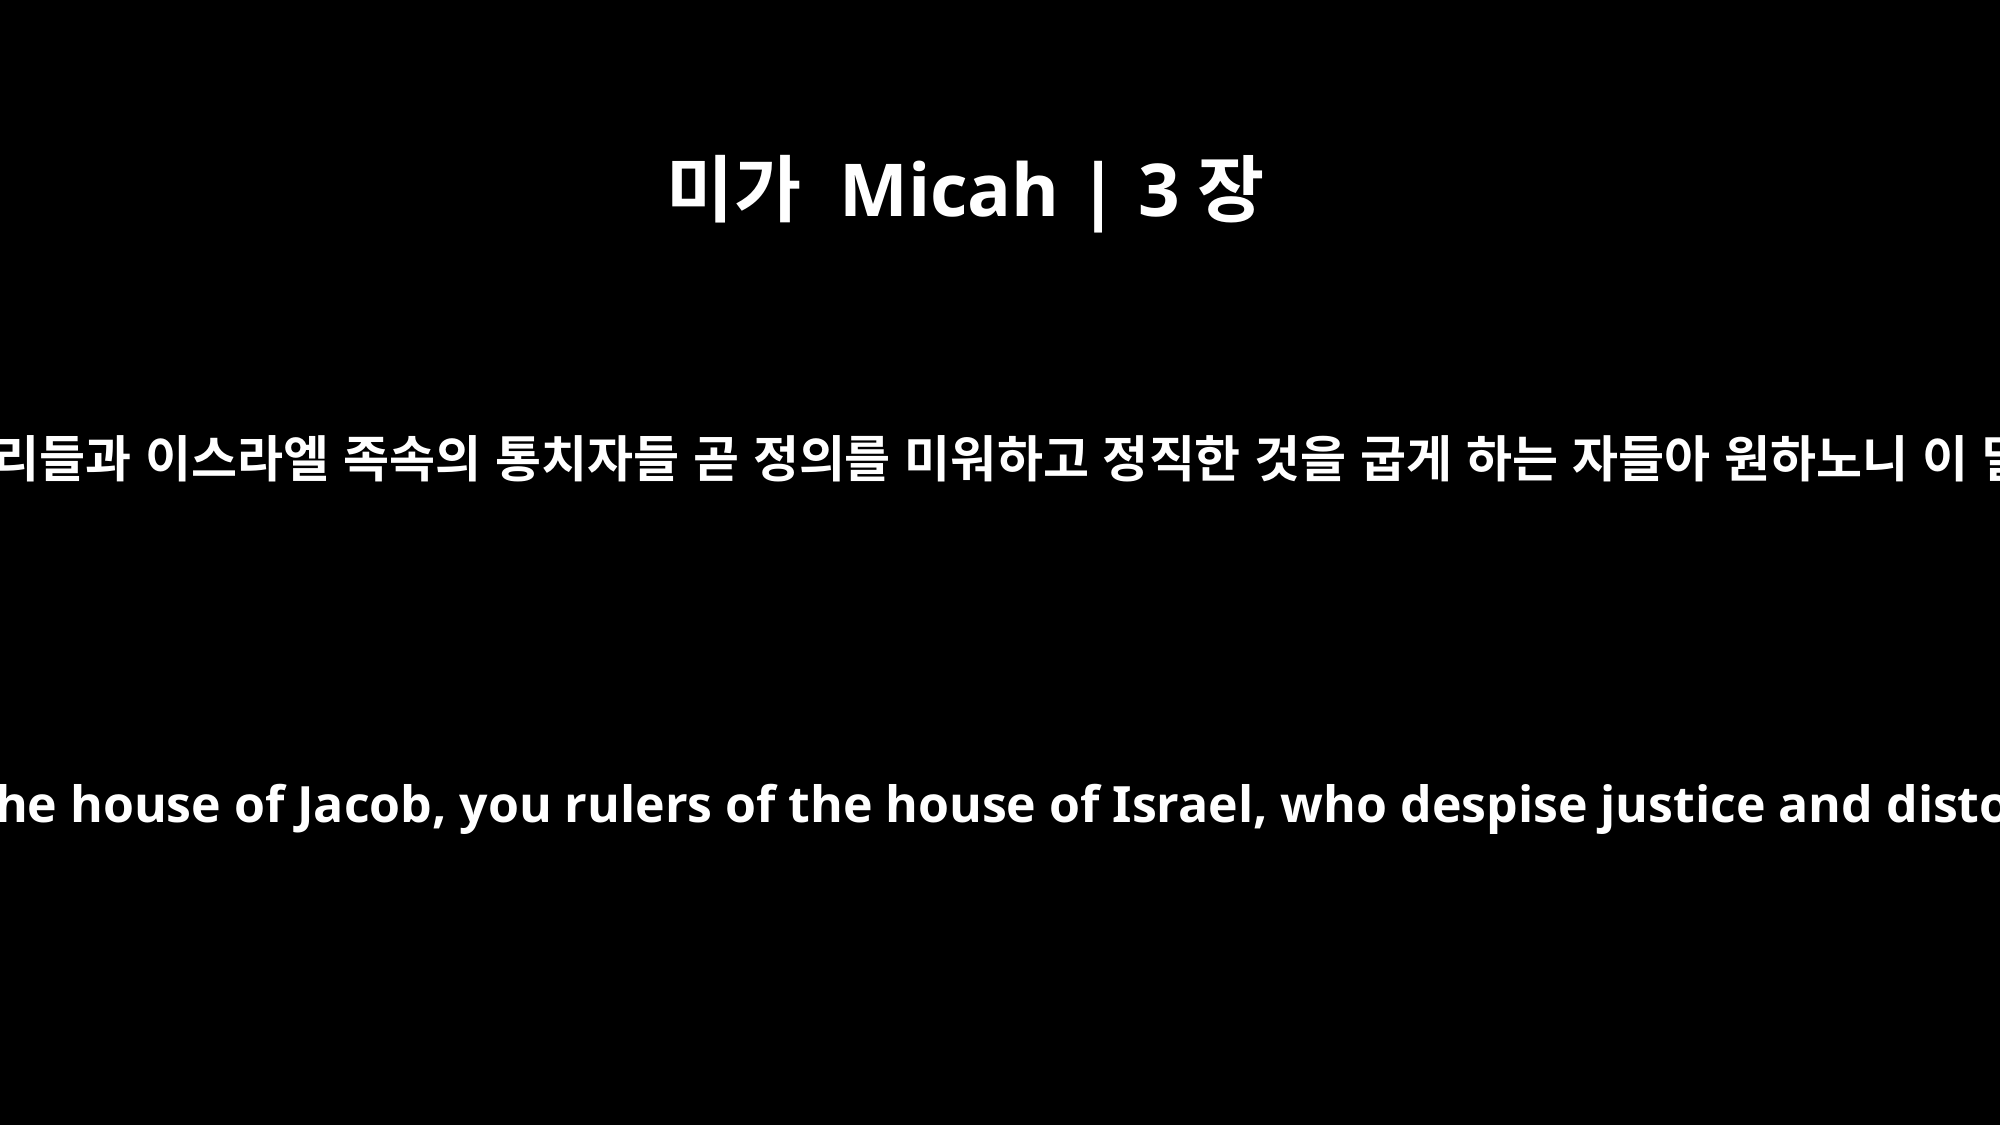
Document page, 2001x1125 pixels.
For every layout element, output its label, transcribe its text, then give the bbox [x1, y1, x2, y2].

text_box 9 야곱 족속의 우두머리들과 이스라엘 족속의 통치자들 곧 정의를 미워하고 정직한 것을 굽게 하는 자들아 원하노니 이 말을 들을지어다 [0, 359, 2000, 495]
text_box Hear this, you leaders of the house of Jacob, you rulers of the house of Israel, who despise justice and distort all that is right; [0, 764, 2000, 840]
text_box 미가 Micah | 3장 [652, 136, 1280, 239]
